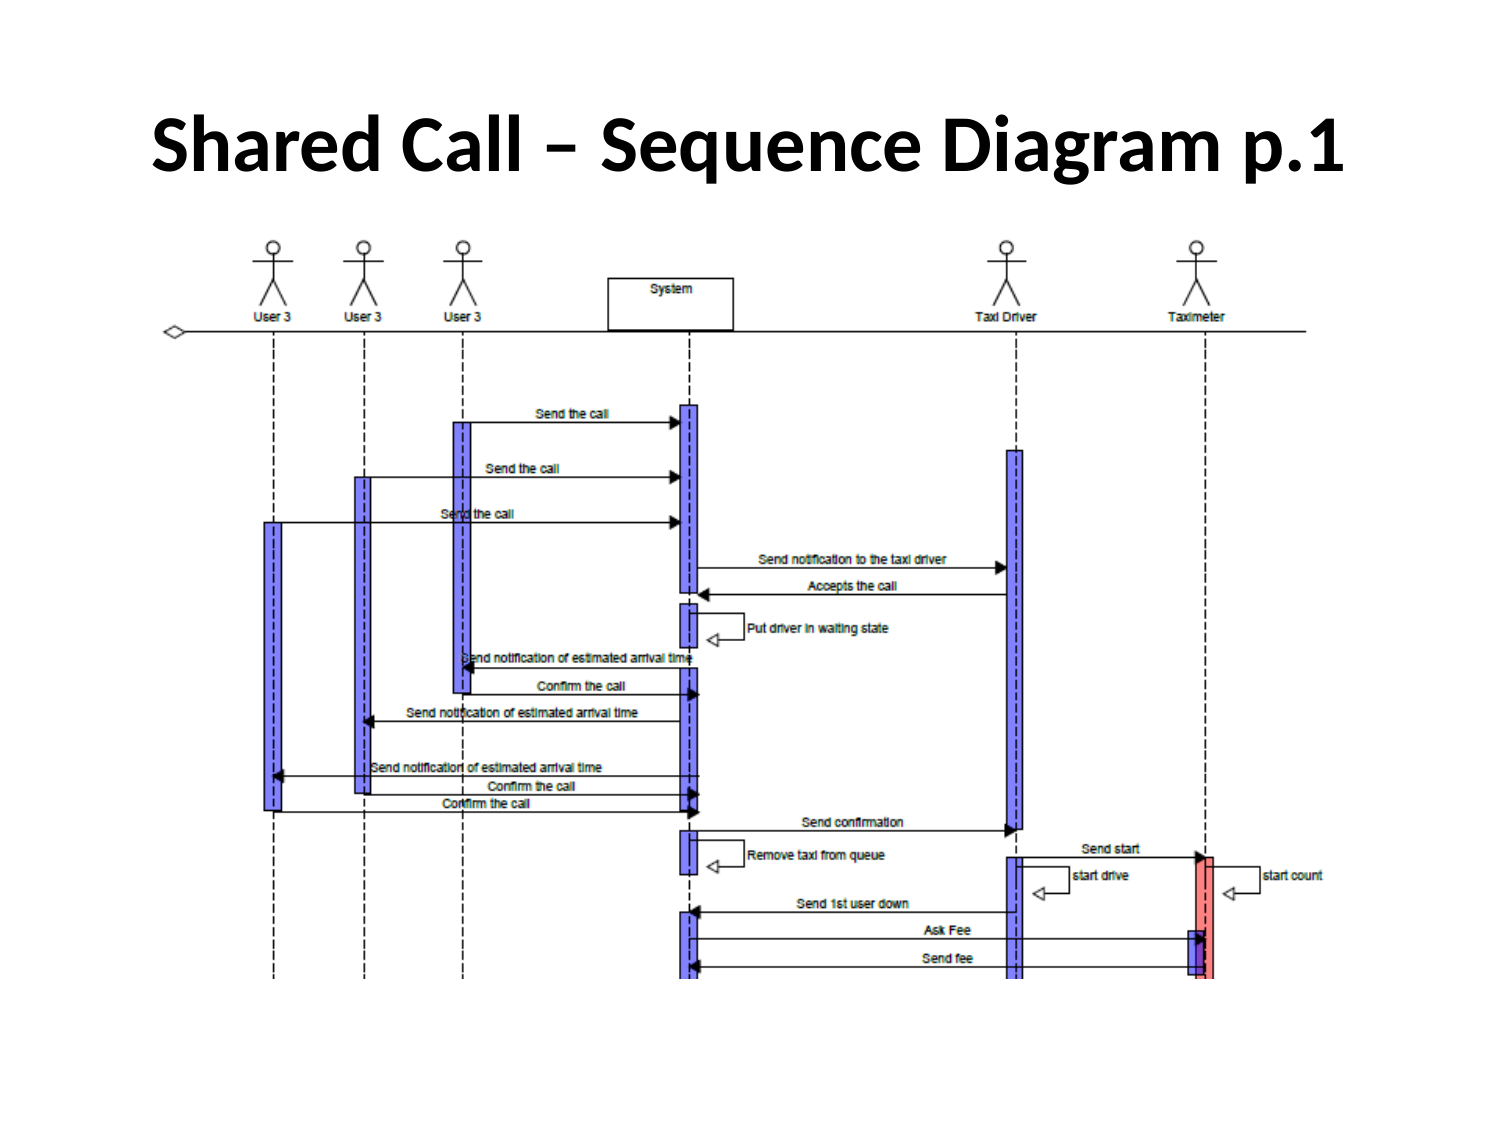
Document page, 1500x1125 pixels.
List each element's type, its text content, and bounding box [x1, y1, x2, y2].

title Shared Call – Sequence Diagram p.1 [75, 45, 1425, 233]
picture [159, 231, 1333, 979]
